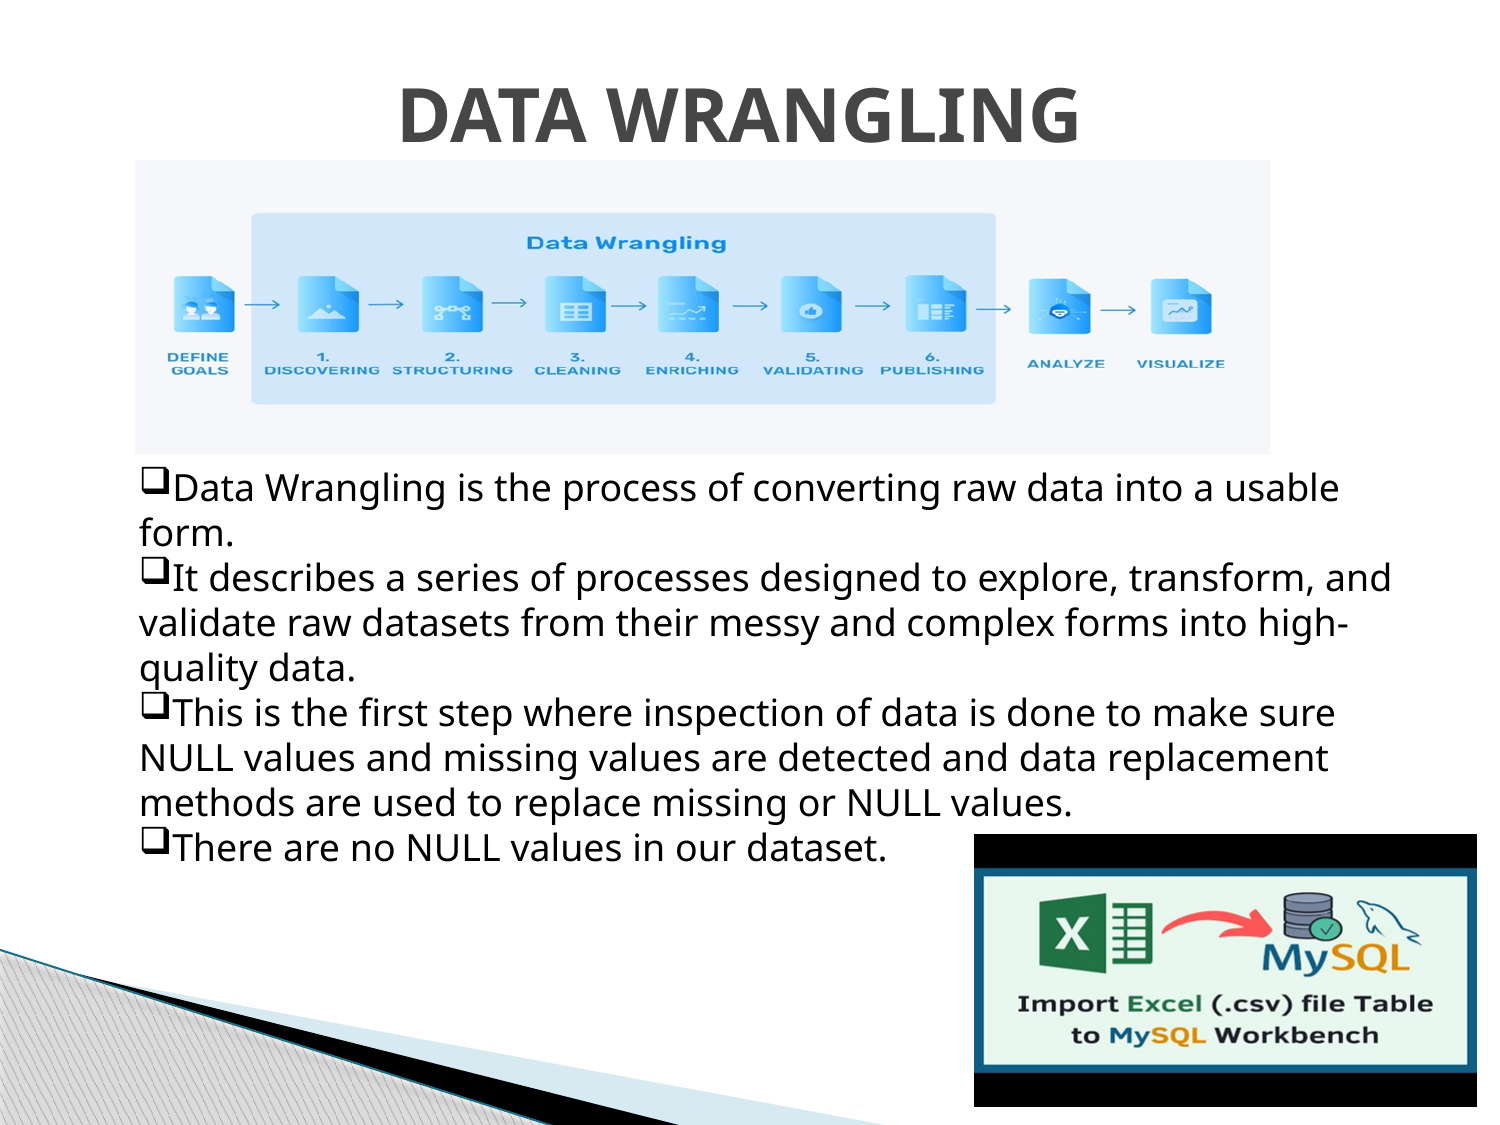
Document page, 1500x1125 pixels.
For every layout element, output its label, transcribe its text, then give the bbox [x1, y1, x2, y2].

title DATA WRANGLING [64, 19, 1415, 207]
text_box Data Wrangling is the process of converting raw data into a usable form. It describes a series of processes designed to explore, transform, and validate raw datasets from their messy and complex forms into high-quality data. This is the first step where inspection of data is done to make sure NULL values and missing values are detected and data replacement methods are used to replace missing or NULL values. There are no NULL values in our dataset. [123, 456, 1412, 876]
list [135, 160, 1270, 454]
picture [974, 833, 1477, 1107]
